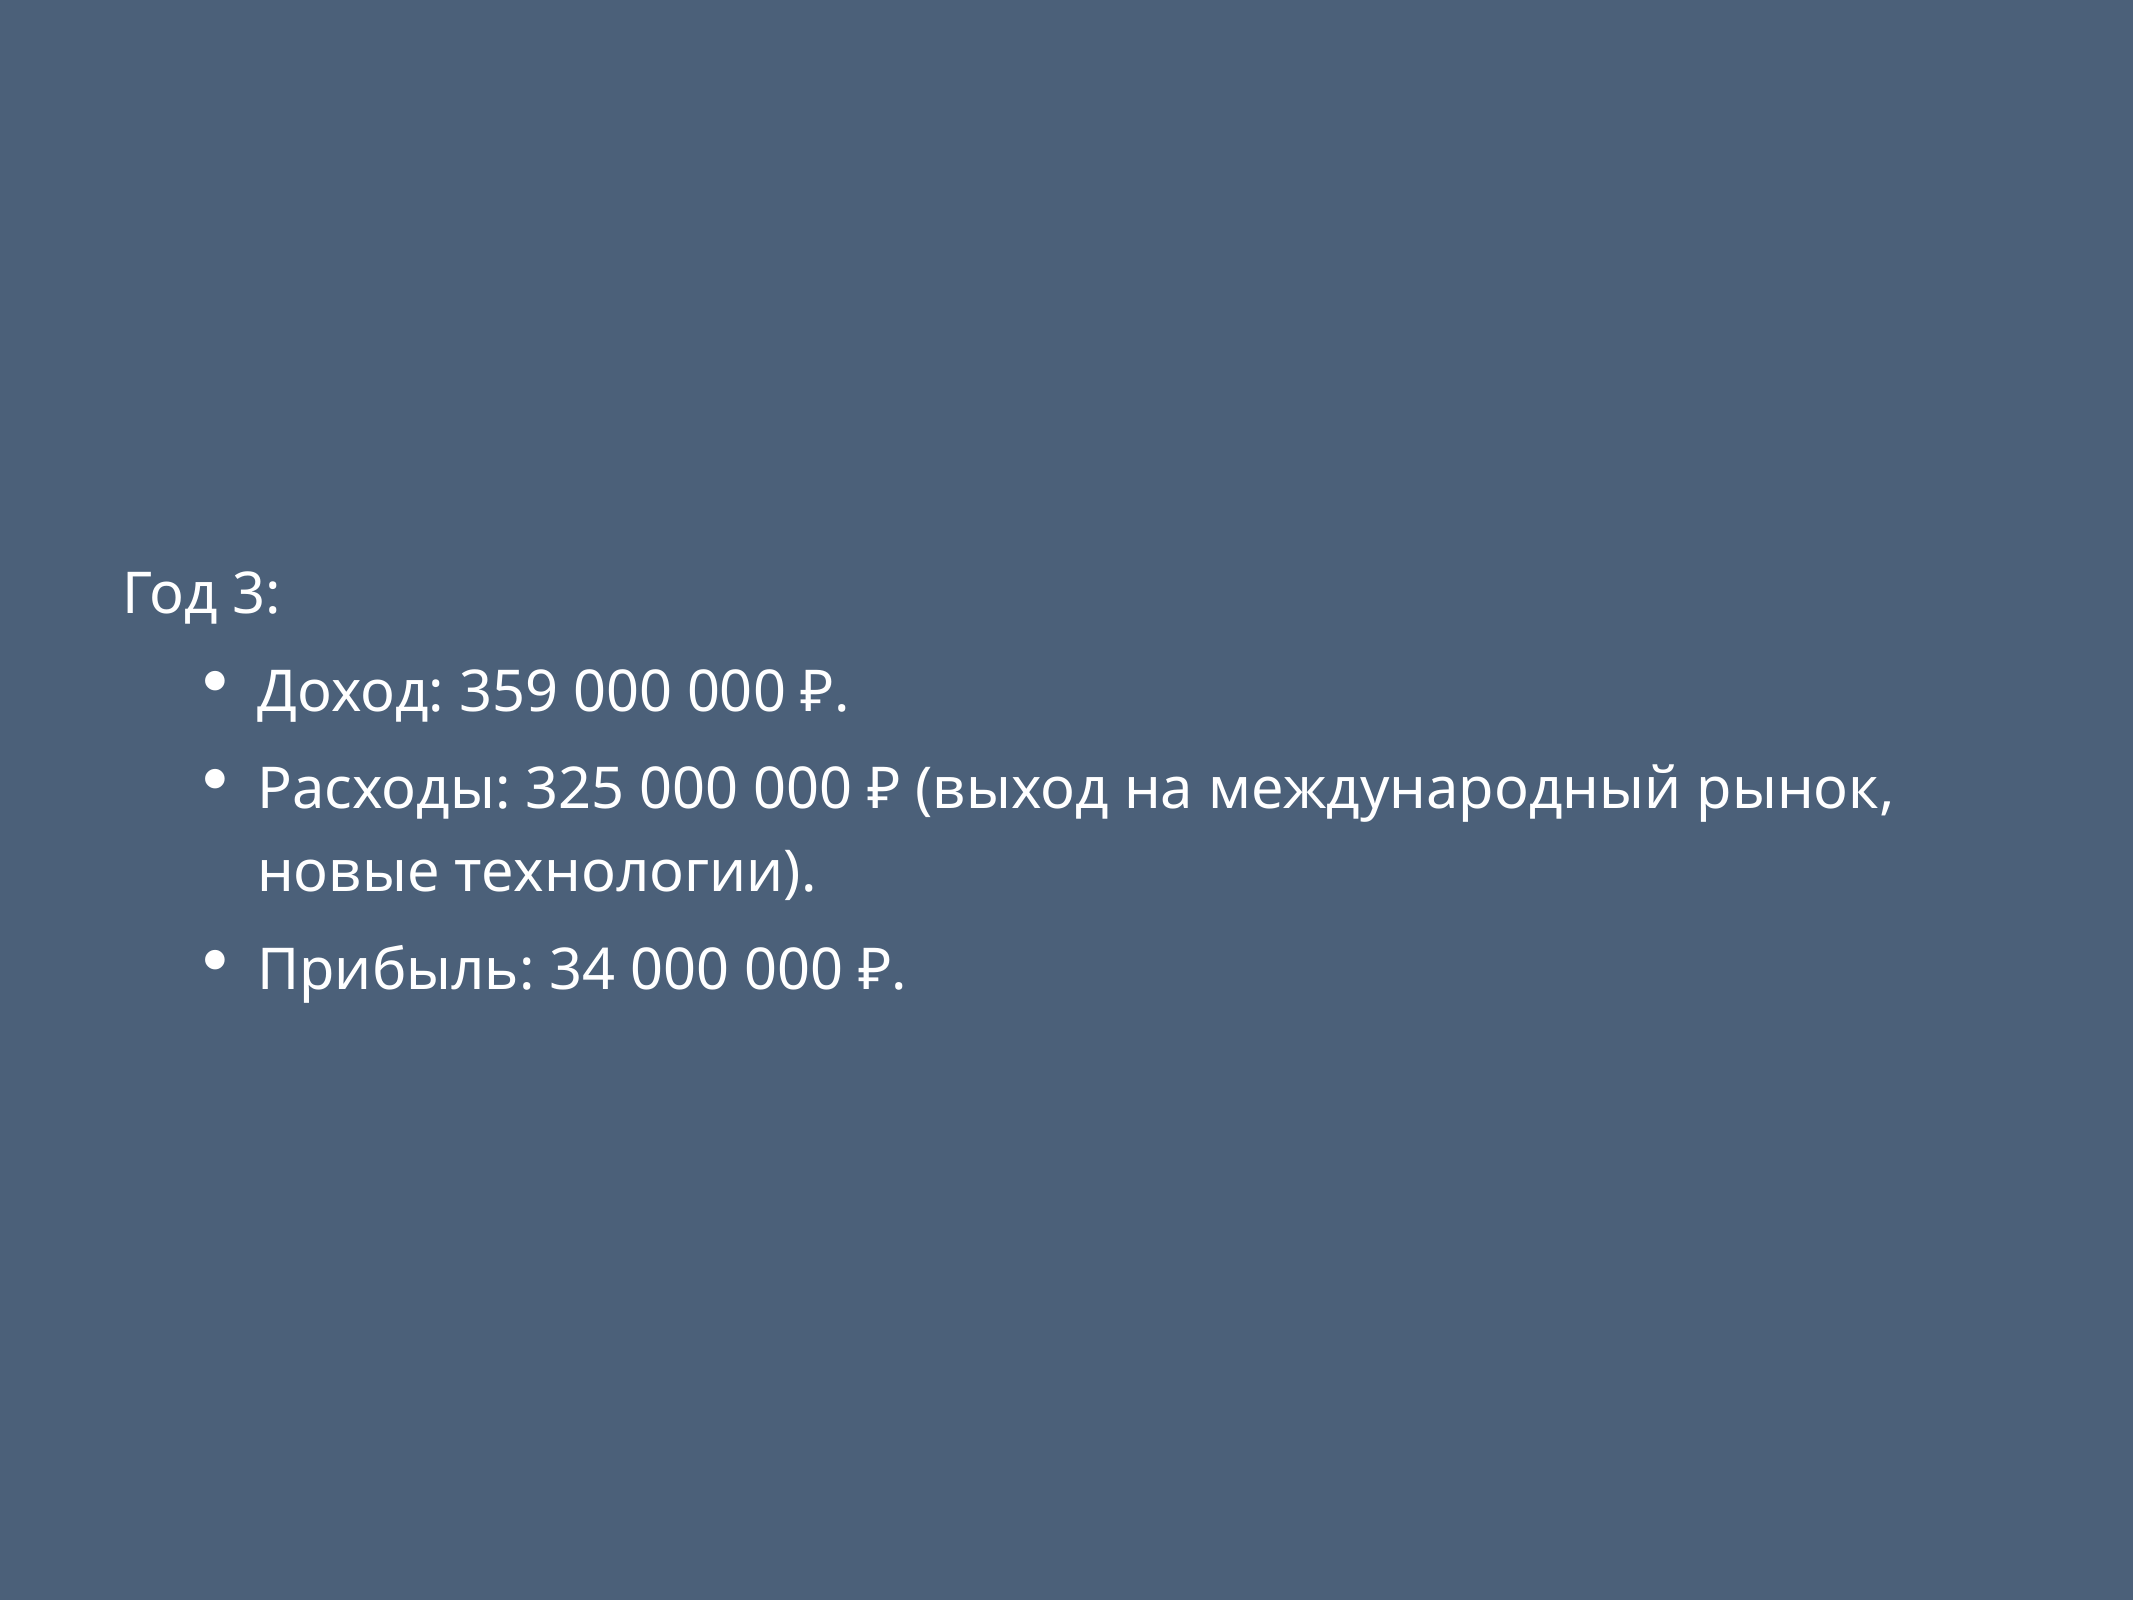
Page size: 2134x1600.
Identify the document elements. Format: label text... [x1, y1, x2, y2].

list Год 3: Доход: 359 000 000 ₽. Расходы: 325 000 000 ₽ (выход на международный рынок, новые технологии). Прибыль: 34 000 000 ₽. [114, 533, 2019, 1067]
